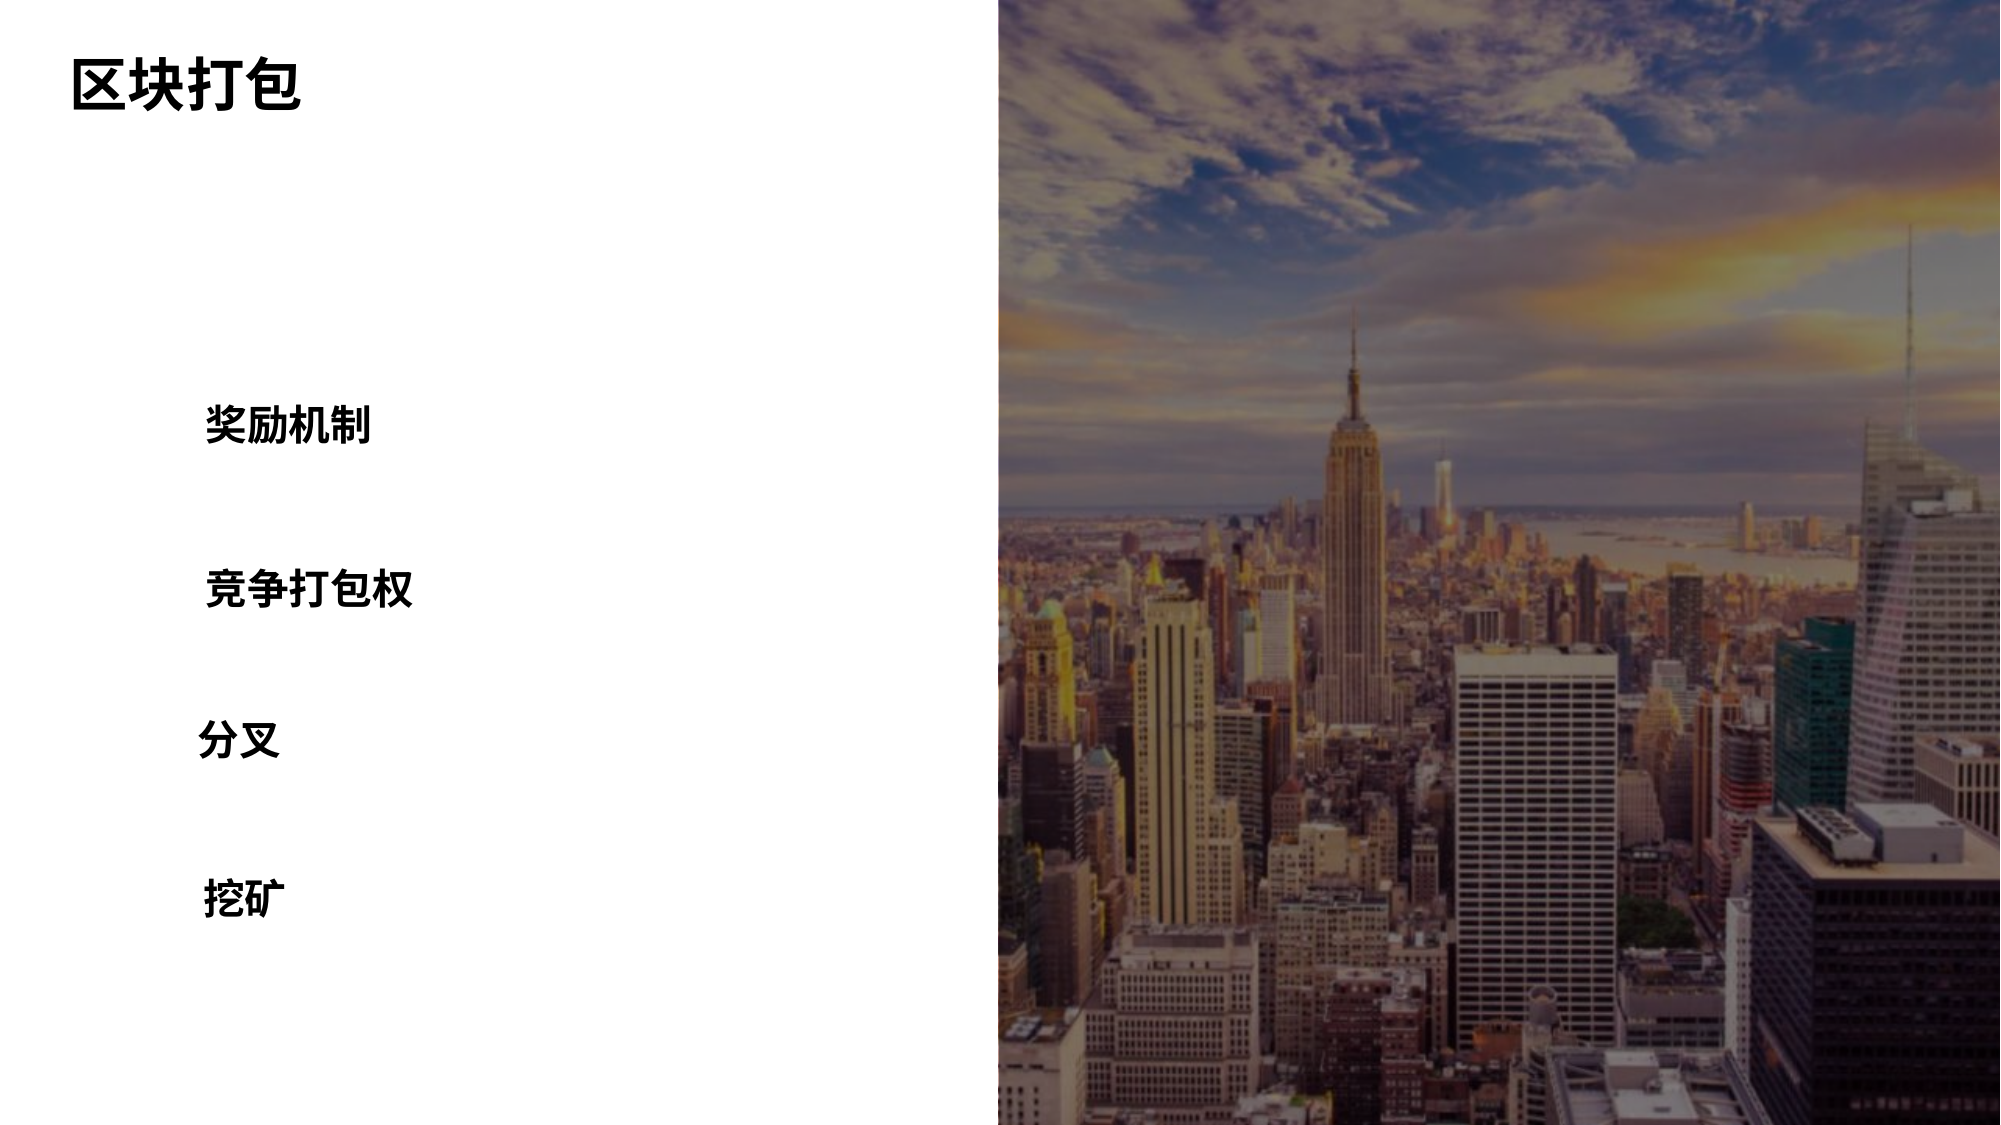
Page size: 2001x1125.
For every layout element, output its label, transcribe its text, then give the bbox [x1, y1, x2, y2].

picture [998, 0, 2000, 1125]
text_box 区块打包 [55, 40, 318, 126]
text_box 分叉 [182, 705, 600, 771]
text_box 挖矿 [188, 865, 605, 930]
text_box 竞争打包权 [190, 555, 839, 621]
text_box 奖励机制 [190, 390, 714, 456]
